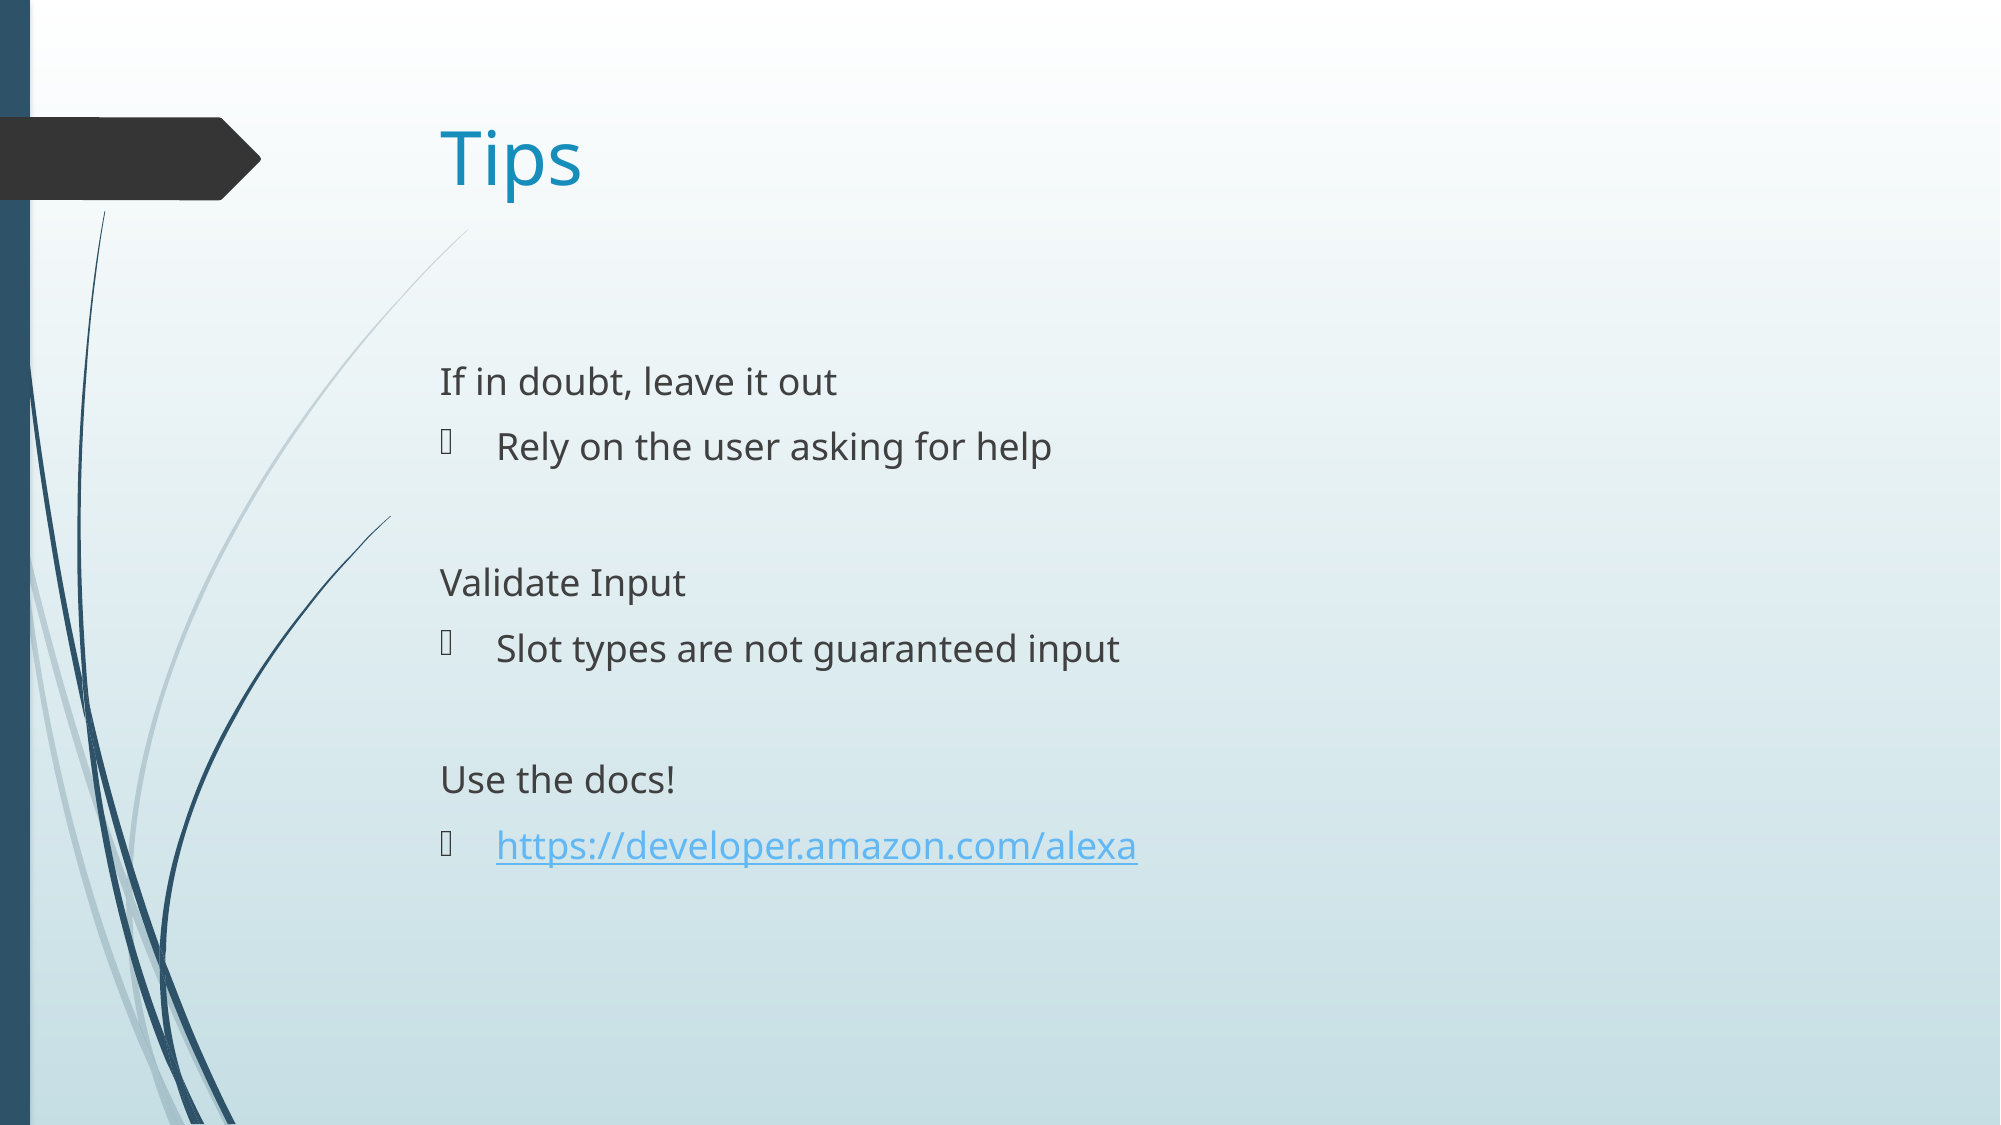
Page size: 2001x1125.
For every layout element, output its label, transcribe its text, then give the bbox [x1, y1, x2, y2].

list If in doubt, leave it out Rely on the user asking for help Validate Input Slot types are not guaranteed input Use the docs! https://developer.amazon.com/alexa [424, 350, 1888, 970]
title Tips [425, 102, 1888, 313]
